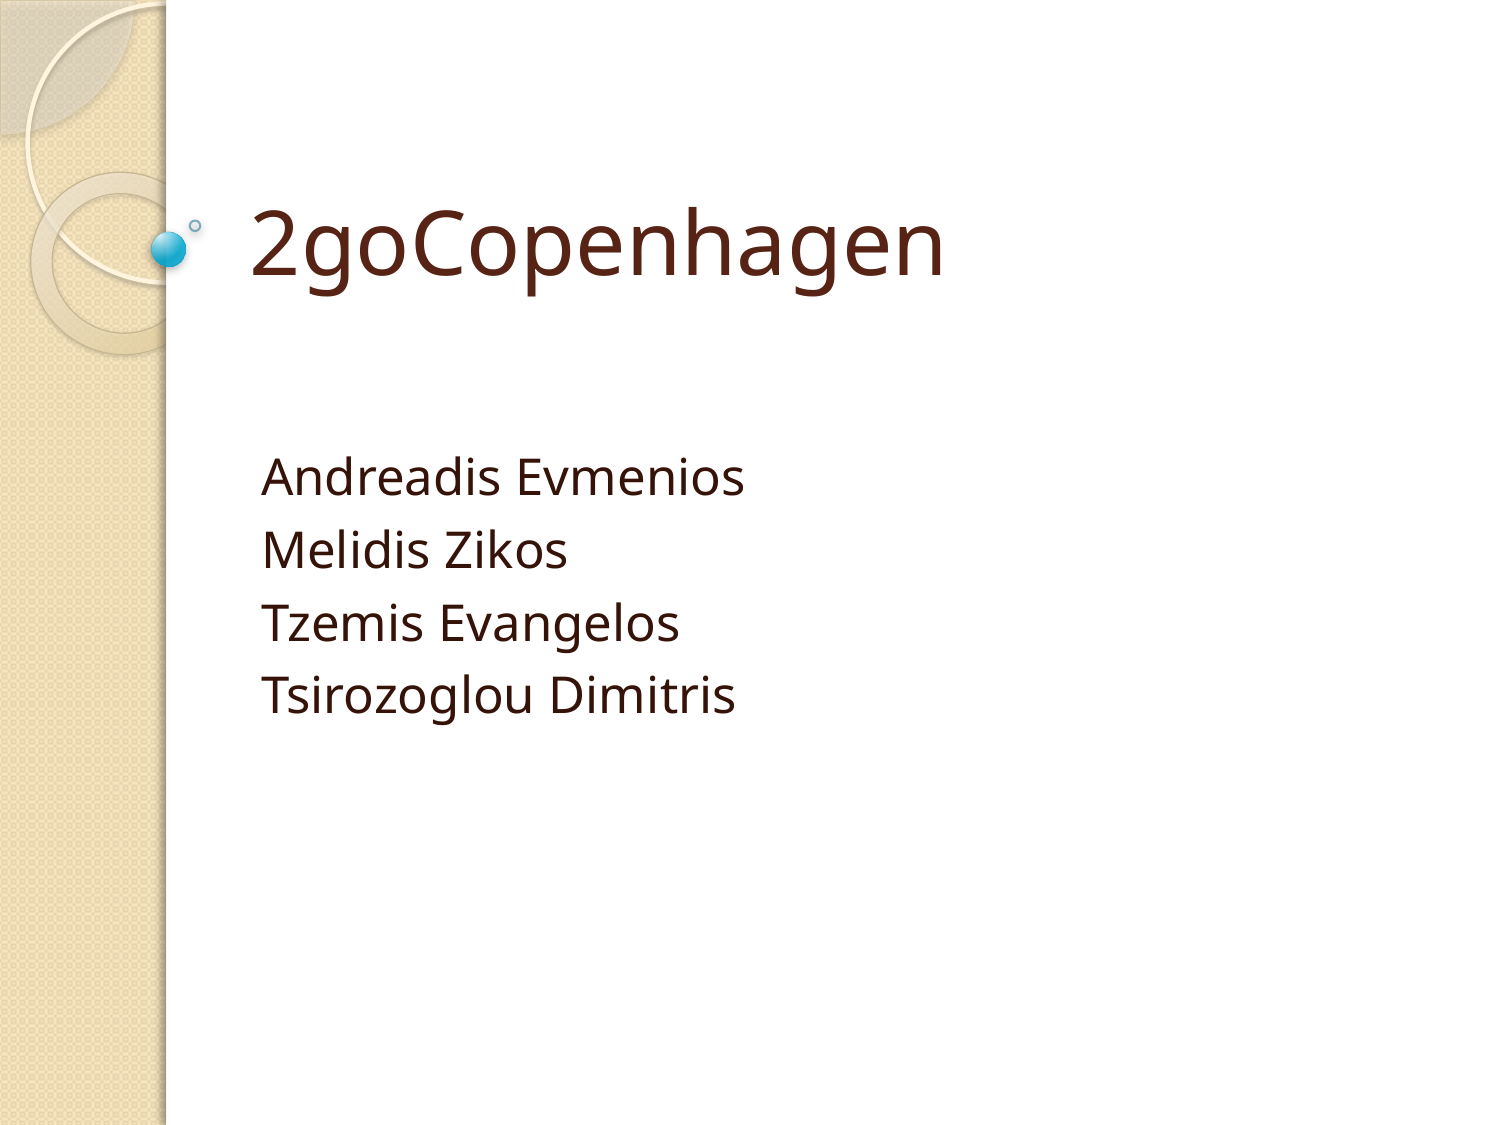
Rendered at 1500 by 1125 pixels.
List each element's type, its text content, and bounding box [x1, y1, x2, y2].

subtitle Andreadis Evmenios Melidis Zikos Tzemis Evangelos Tsirozoglou Dimitris [242, 444, 1458, 732]
title 2goCopenhagen [234, 59, 1450, 301]
